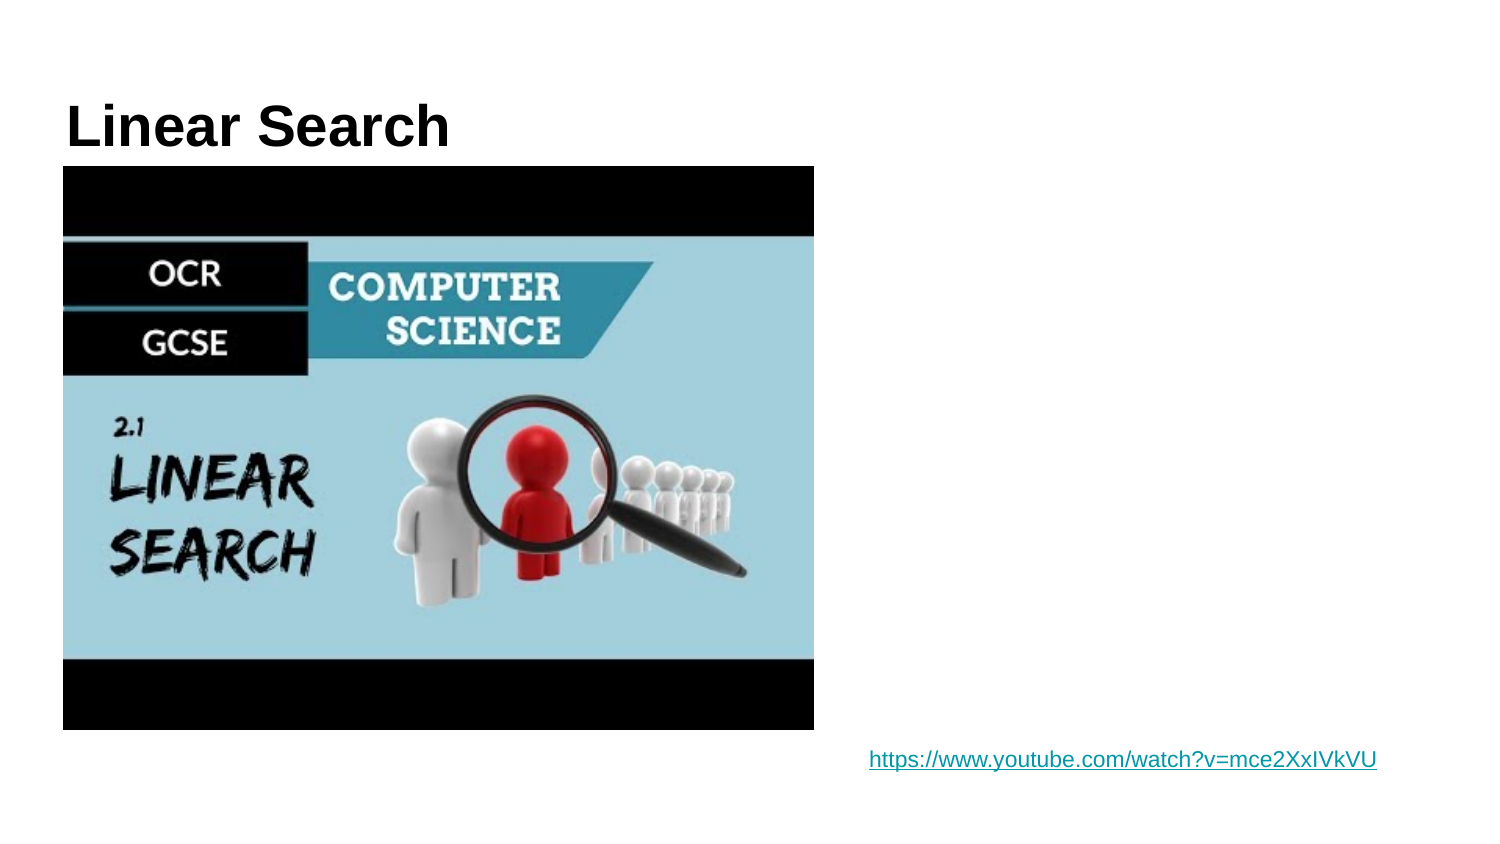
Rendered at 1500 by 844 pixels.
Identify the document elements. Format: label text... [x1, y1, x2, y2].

picture [62, 166, 814, 730]
title Linear Search [51, 72, 1449, 167]
text_box https://www.youtube.com/watch?v=mce2XxIVkVU [854, 729, 1500, 811]
